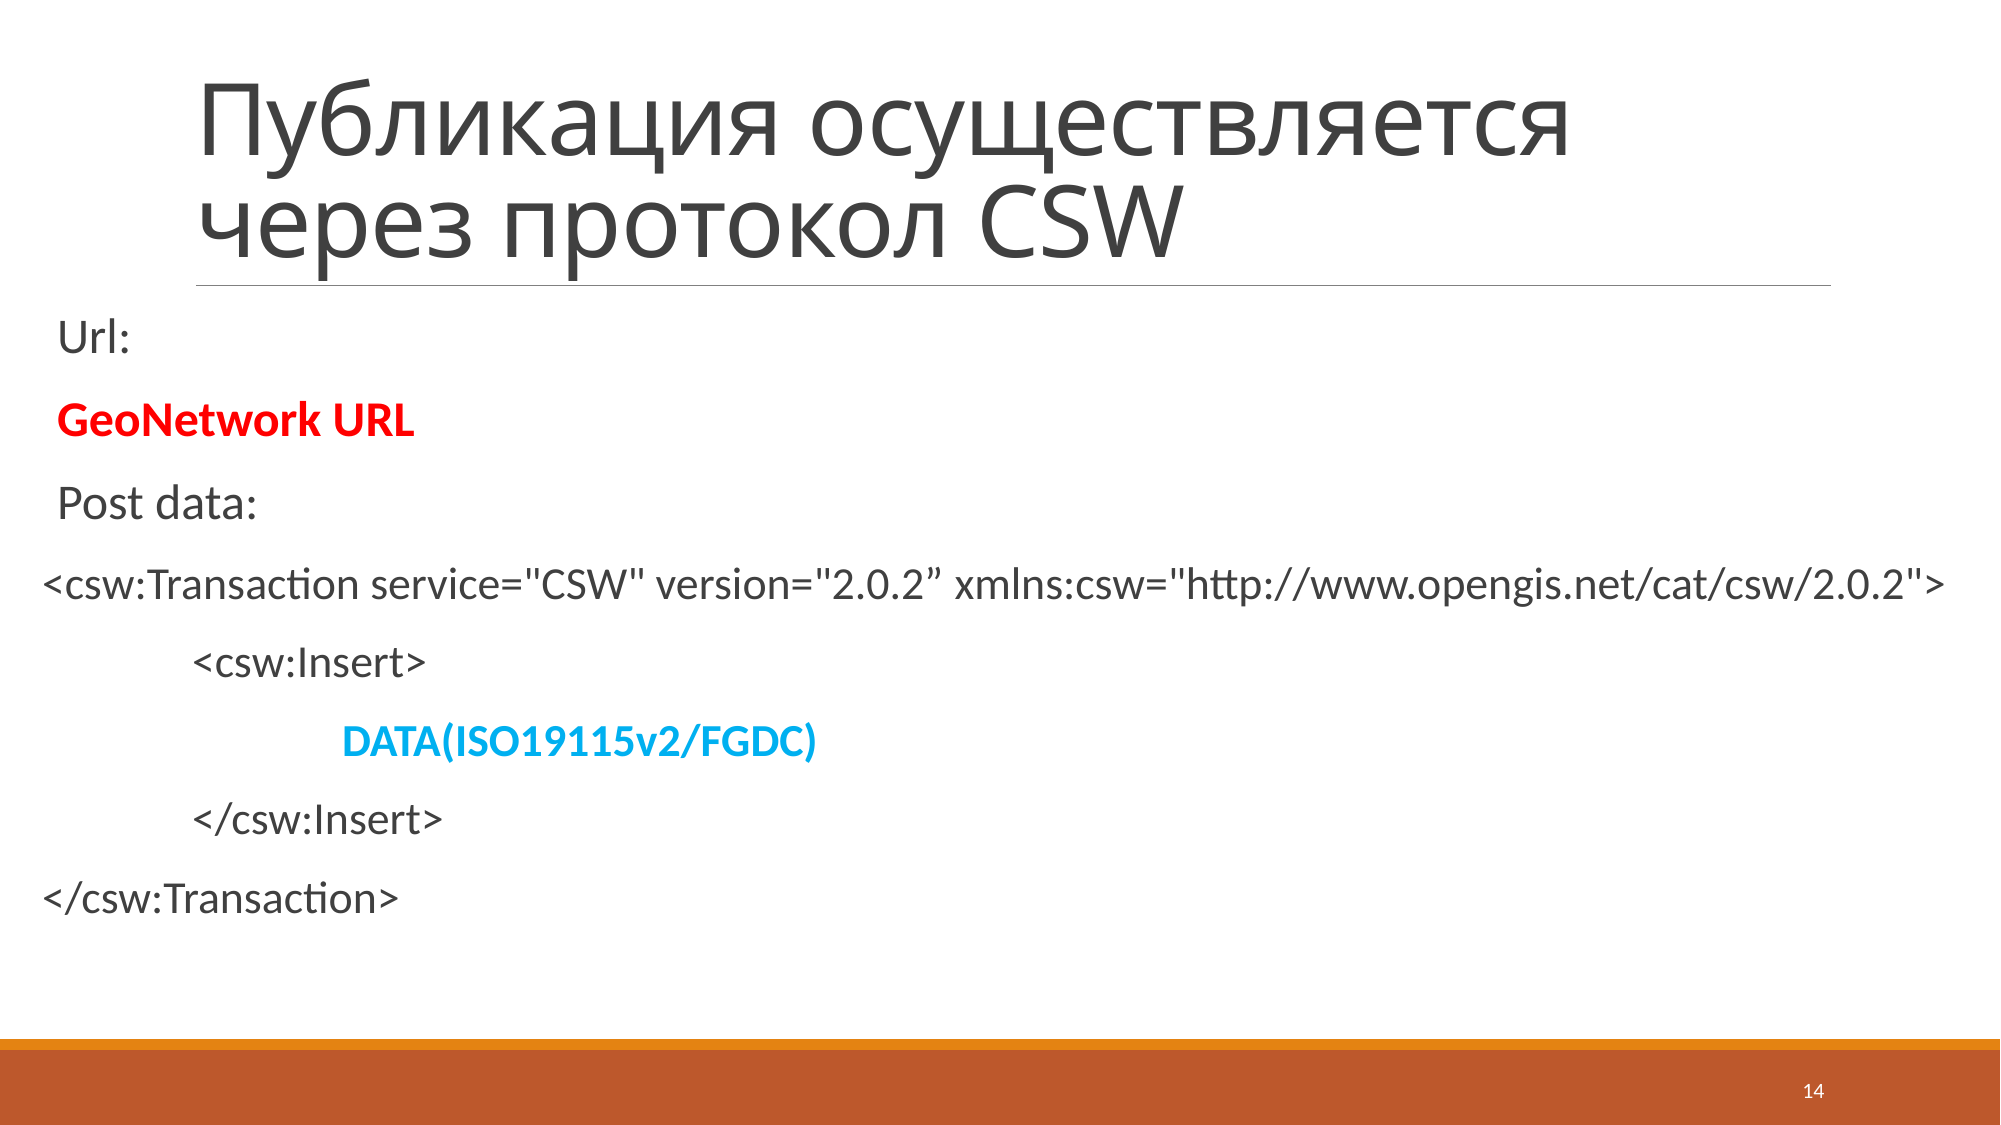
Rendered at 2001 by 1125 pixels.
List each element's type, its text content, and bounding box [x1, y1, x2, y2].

list Url: GeoNetwork URL Post data: <csw:Transaction service="CSW" version="2.0.2” xmlns:csw="http://www.opengis.net/cat/csw/2.0.2"> <csw:Insert> DATA(ISO19115v2/FGDC) </csw:Insert> </csw:Transaction> [42, 302, 1953, 1032]
title Публикация осуществляется через протокол CSW [180, 47, 1830, 285]
slide_number 14 [1624, 1059, 1840, 1120]
